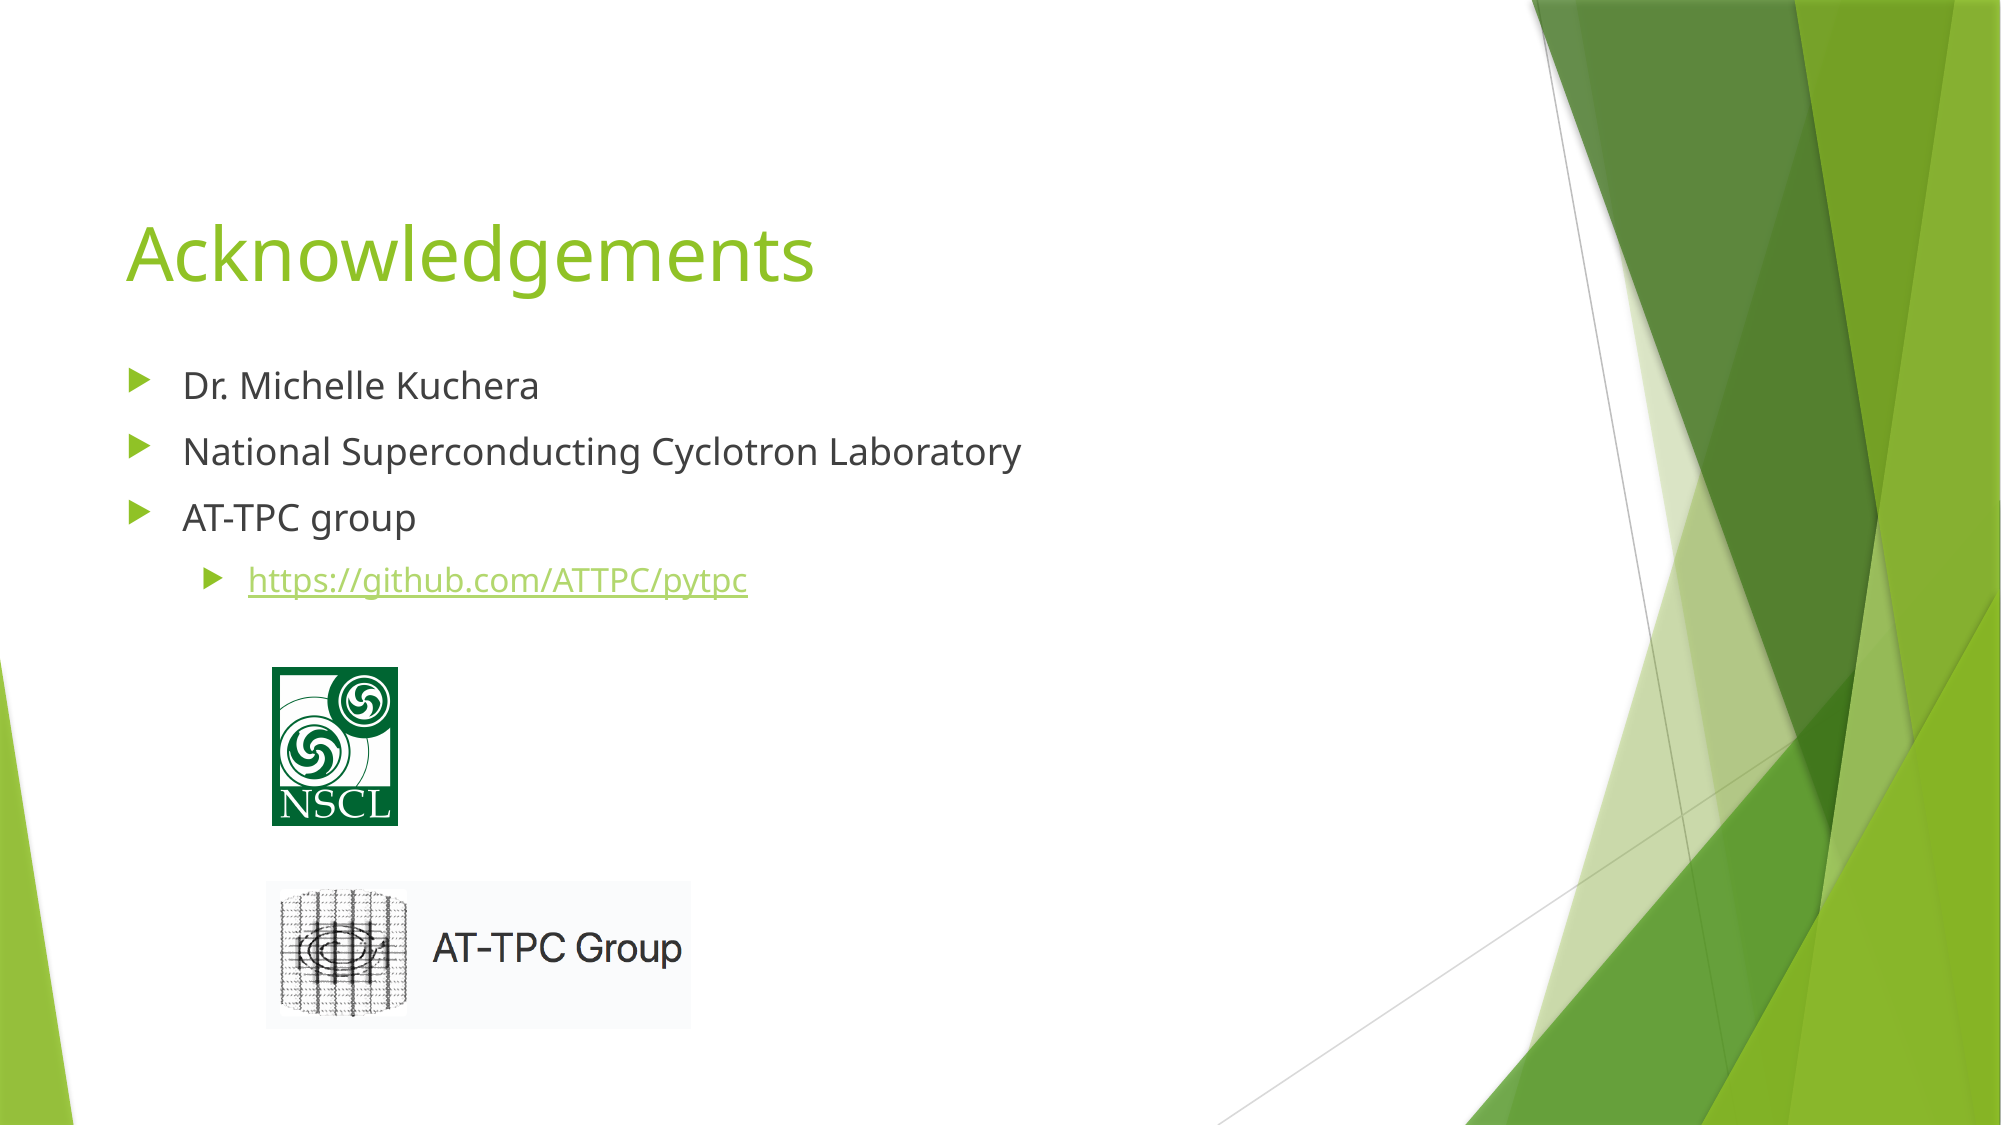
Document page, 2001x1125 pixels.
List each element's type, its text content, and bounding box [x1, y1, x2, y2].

picture [265, 881, 692, 1030]
title Acknowledgements [111, 198, 1522, 317]
list Dr. Michelle Kuchera National Superconducting Cyclotron Laboratory AT-TPC group https://github.com/ATTPC/pytpc [111, 354, 1522, 992]
picture [271, 667, 399, 826]
